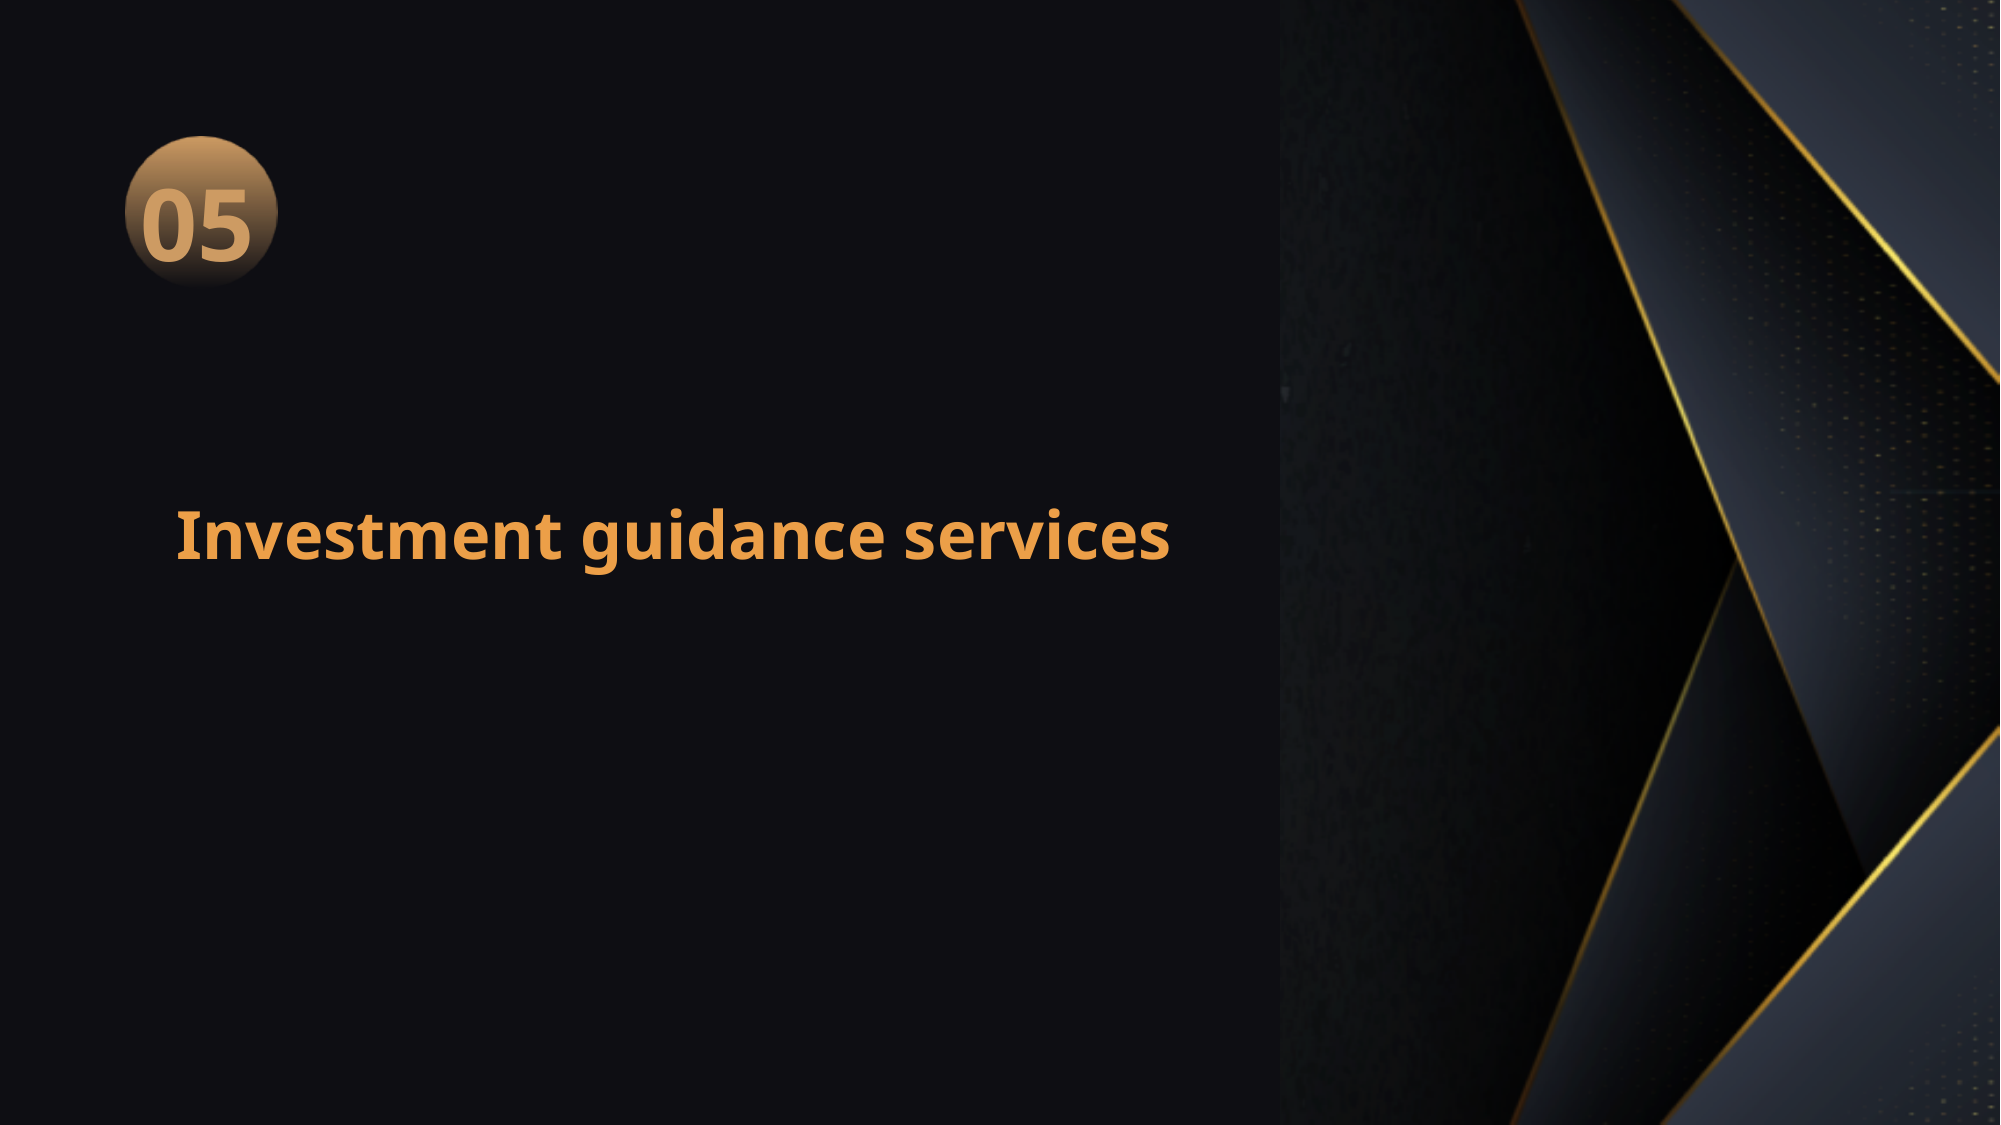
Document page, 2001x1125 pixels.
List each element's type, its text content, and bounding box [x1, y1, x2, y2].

picture [125, 136, 278, 289]
text_box 05 [124, 92, 1075, 290]
picture [1279, 0, 2000, 1125]
text_box Investment guidance services [160, 444, 1257, 582]
